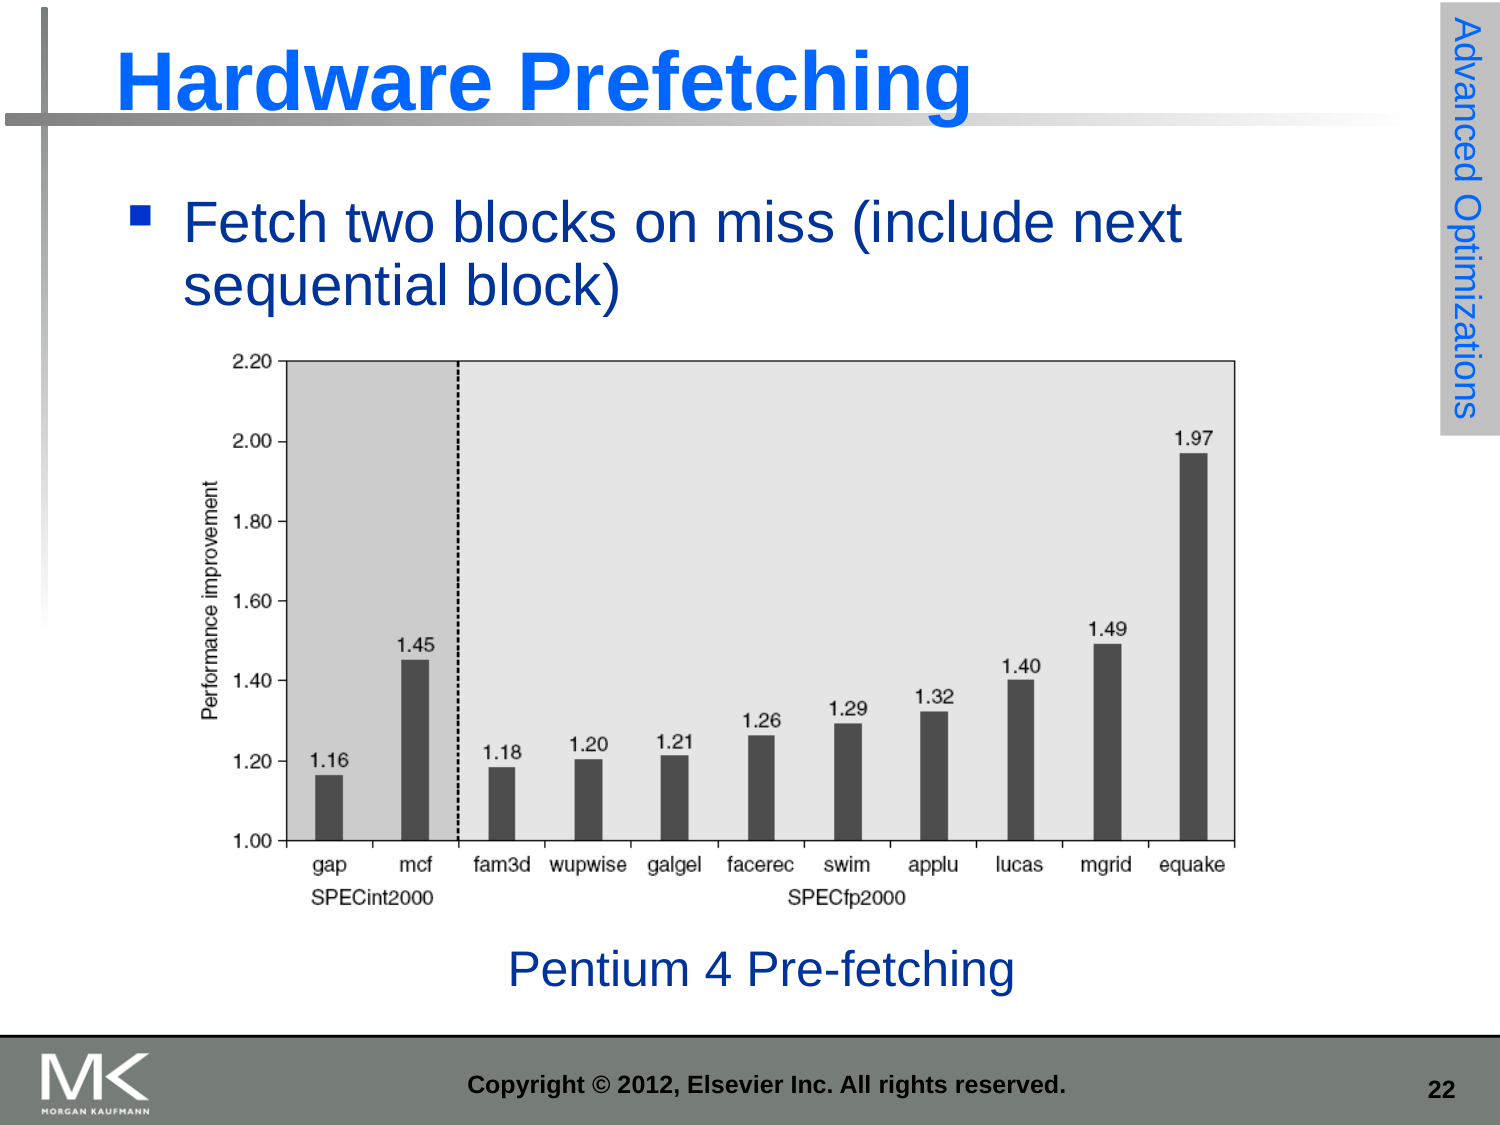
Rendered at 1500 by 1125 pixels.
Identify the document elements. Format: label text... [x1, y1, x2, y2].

picture [170, 337, 1259, 917]
title Hardware Prefetching [100, 18, 1440, 135]
footer Copyright © 2012, Elsevier Inc. All rights reserved. [170, 1046, 1365, 1106]
picture [29, 1046, 160, 1123]
text_box Advanced Optimizations [1440, 2, 1500, 436]
text_box Pentium 4 Pre-fetching [112, 928, 1412, 1004]
list Fetch two blocks on miss (include next sequential block) [111, 184, 1389, 1024]
